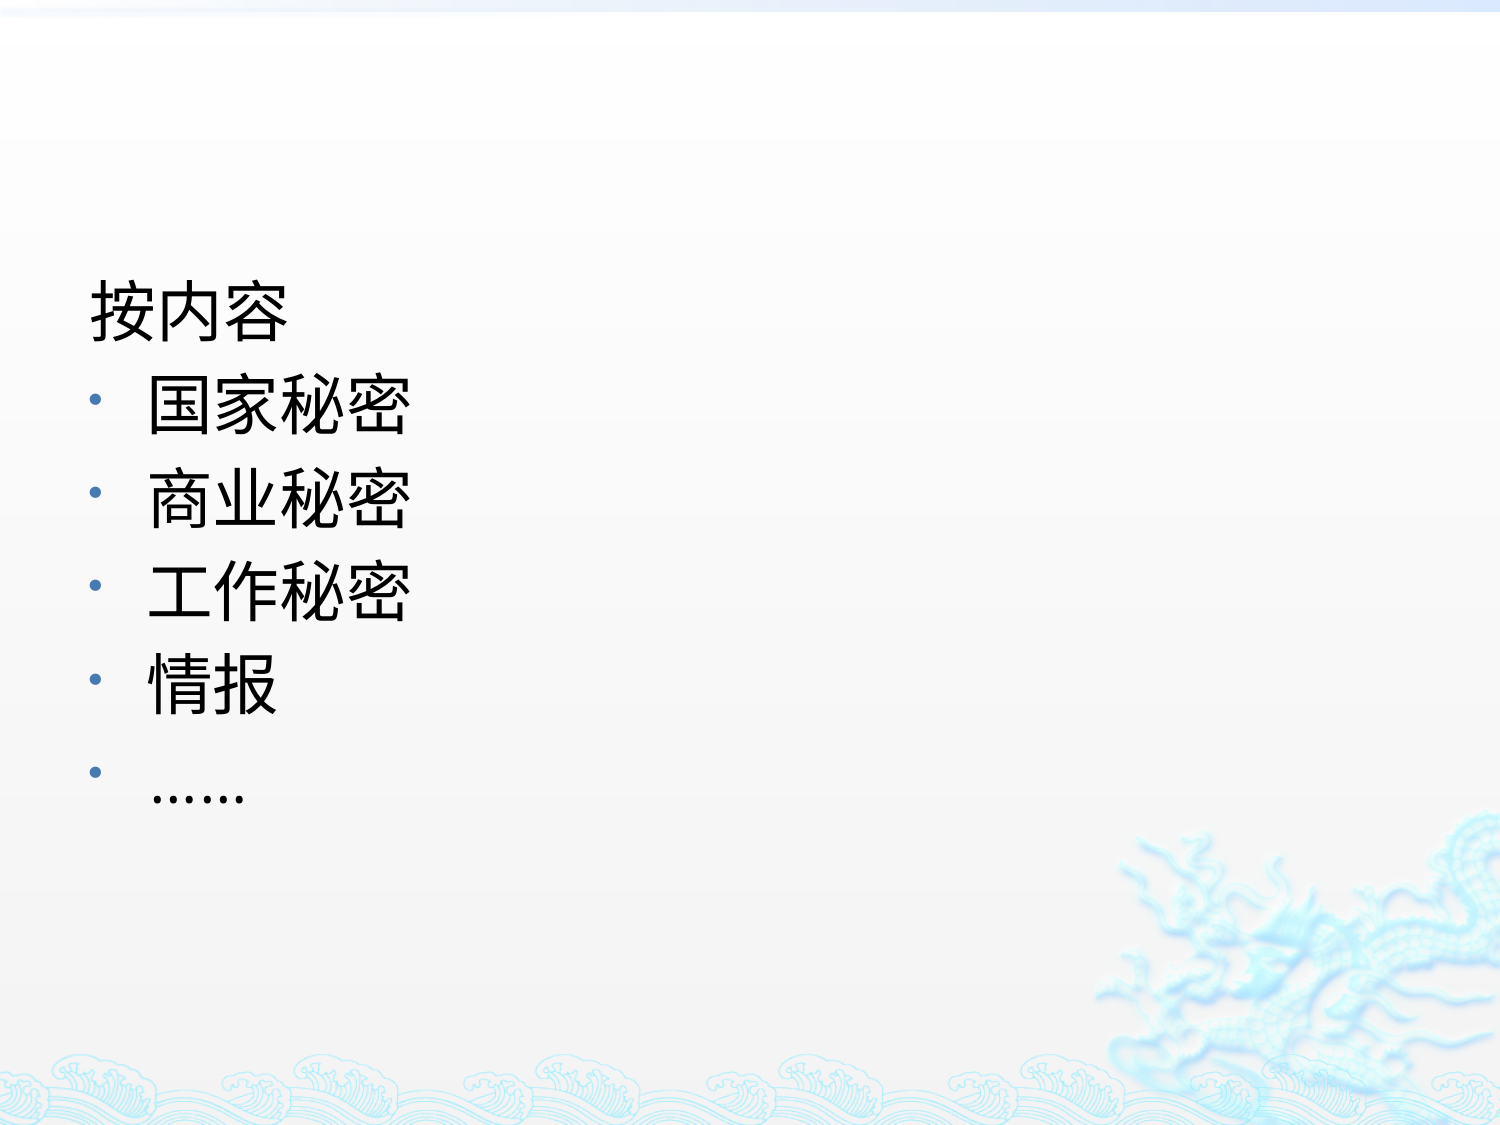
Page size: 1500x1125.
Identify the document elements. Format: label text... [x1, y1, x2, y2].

list 按内容 国家秘密 商业秘密 工作秘密 情报 …… [75, 262, 1425, 1005]
